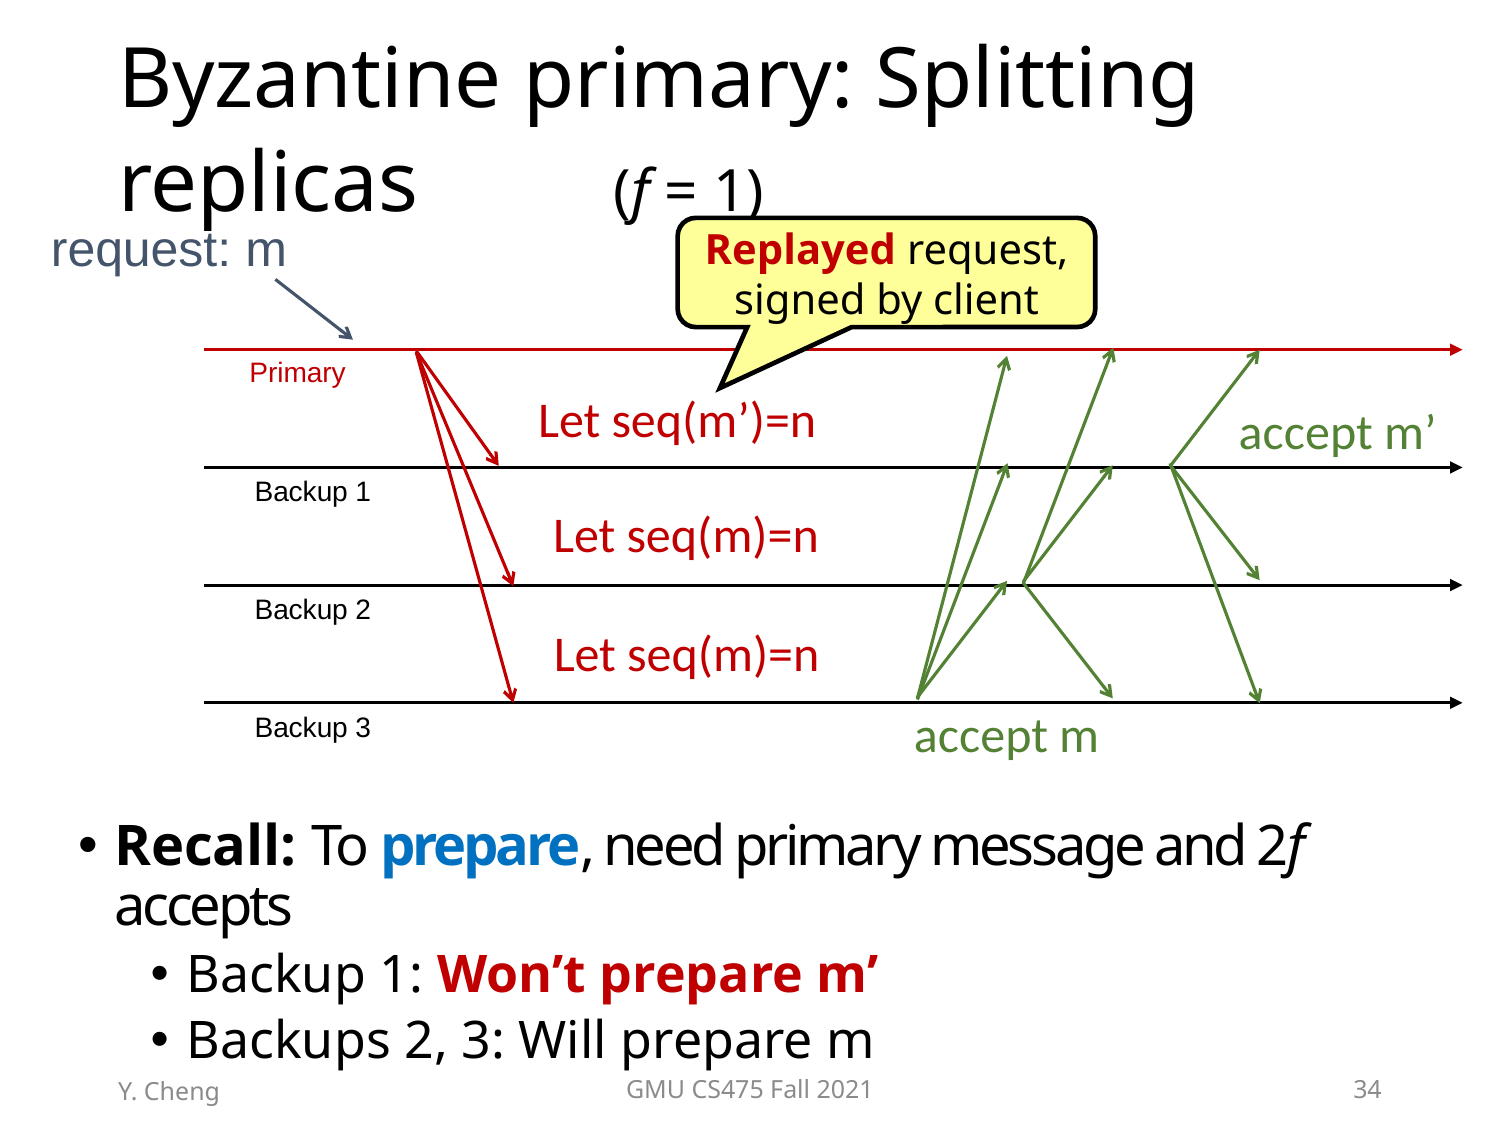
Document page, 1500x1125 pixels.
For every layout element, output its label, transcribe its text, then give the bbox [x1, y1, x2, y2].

title Byzantine primary: Splitting replicas (f = 1) [103, 25, 1500, 243]
text_box Replayed request, signed by client [718, 350, 804, 390]
text_box Let seq(m’)=n [523, 380, 832, 456]
text_box Let seq(m)=n [538, 495, 834, 570]
text_box Backup 3 [239, 703, 387, 751]
footer GMU CS475 Fall 2021 [496, 1060, 1004, 1121]
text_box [416, 352, 514, 703]
text_box accept m [899, 695, 1115, 702]
list Recall: To prepare, need primary message and 2f accepts Backup 1: Won’t prepare m’ Backups 2, 3: Will prepare m [63, 809, 1486, 1078]
text_box Backup 1 [239, 468, 387, 515]
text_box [1170, 349, 1260, 704]
text_box Primary [234, 350, 361, 396]
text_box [917, 355, 1008, 700]
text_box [24, 209, 353, 340]
text_box accept m [899, 703, 1115, 770]
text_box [1023, 347, 1114, 699]
slide_number Y. Cheng [103, 1060, 441, 1121]
text_box Backup 2 [239, 586, 387, 633]
text_box Let seq(m)=n [538, 613, 835, 689]
text_box accept m’ [1260, 391, 1452, 467]
slide_number 34 [1059, 1060, 1397, 1121]
text_box Replayed request, signed by client [677, 217, 1096, 349]
